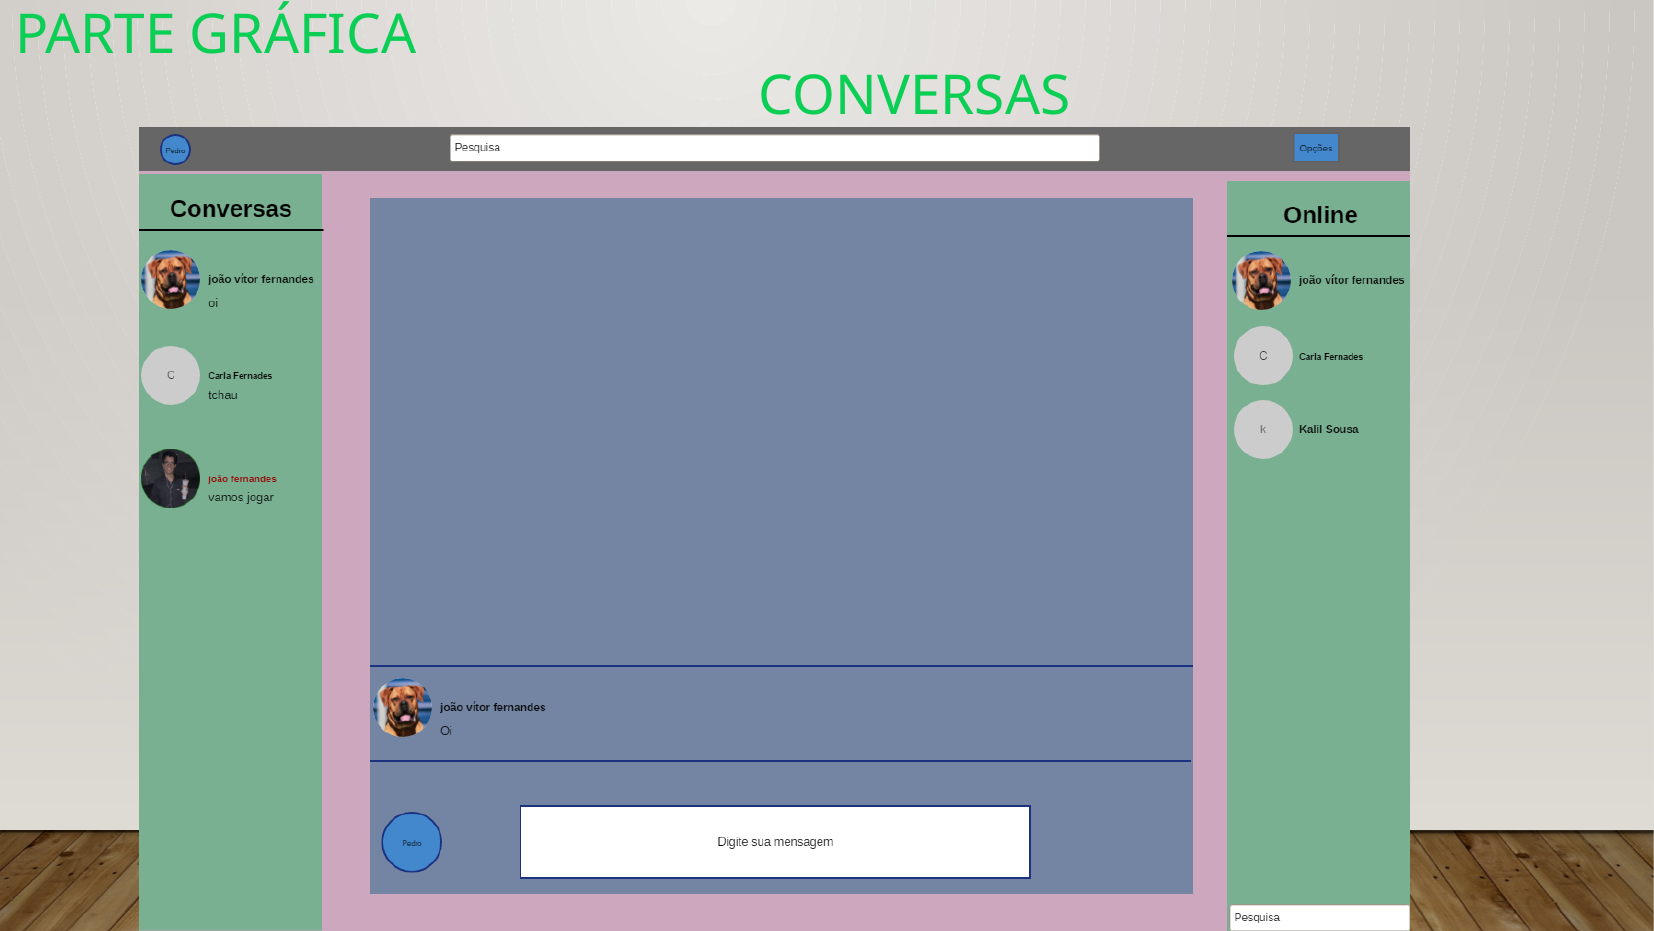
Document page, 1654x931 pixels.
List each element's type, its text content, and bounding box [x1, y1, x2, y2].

picture [0, 126, 1654, 931]
text_box Conversas [744, 60, 1234, 126]
title Parte Gráfica [0, 0, 527, 92]
